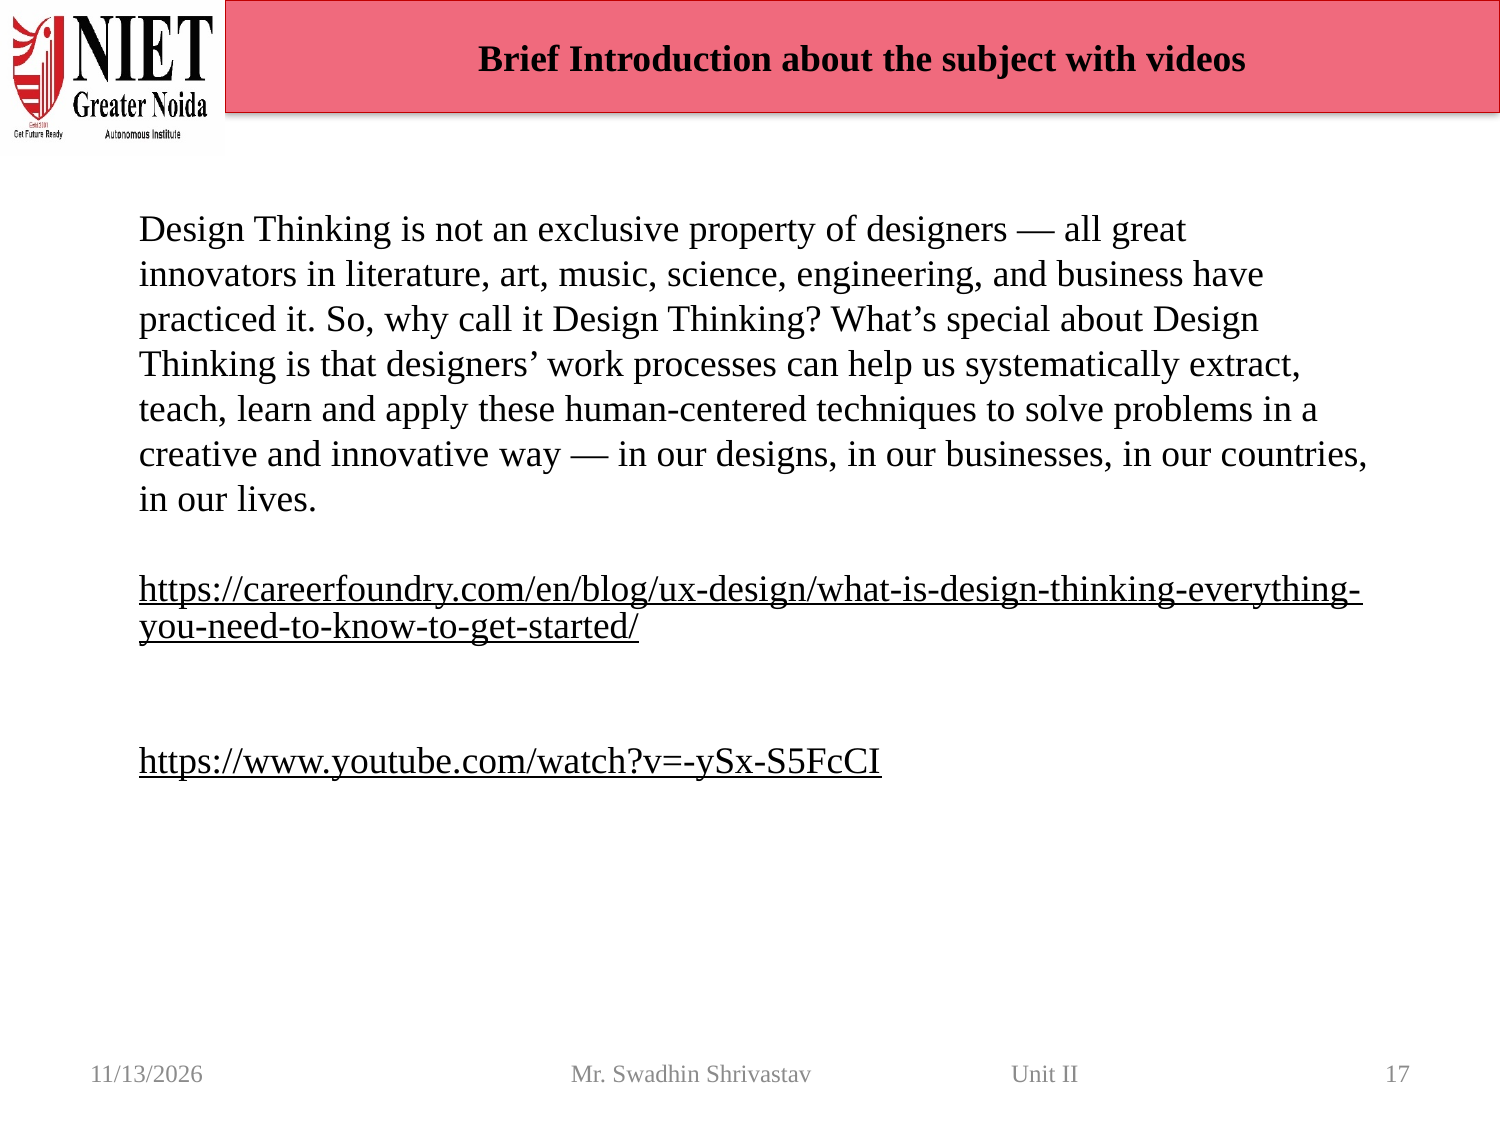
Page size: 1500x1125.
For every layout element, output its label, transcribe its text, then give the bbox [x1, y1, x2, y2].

slide_number 17 [1074, 1042, 1425, 1103]
footer Mr. Swadhin Shrivastav Unit II [412, 1042, 1074, 1103]
picture [0, 0, 226, 156]
text_box Brief Introduction about the subject with videos [226, 0, 1500, 113]
text_box Design Thinking is not an exclusive property of designers — all great innovators in literature, art, music, science, engineering, and business have practiced it. So, why call it Design Thinking? What’s special about Design Thinking is that designers’ work processes can help us systematically extract, teach, learn and apply these human-centered techniques to solve problems in a creative and innovative way — in our designs, in our businesses, in our countries, in our lives.​ https://careerfoundry.com/en/blog/ux-design/what-is-design-thinking-everything-you-need-to-know-to-get-started/ https://www.youtube.com/watch?v=-ySx-S5FcCI ​ [123, 196, 1388, 931]
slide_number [75, 1042, 412, 1103]
